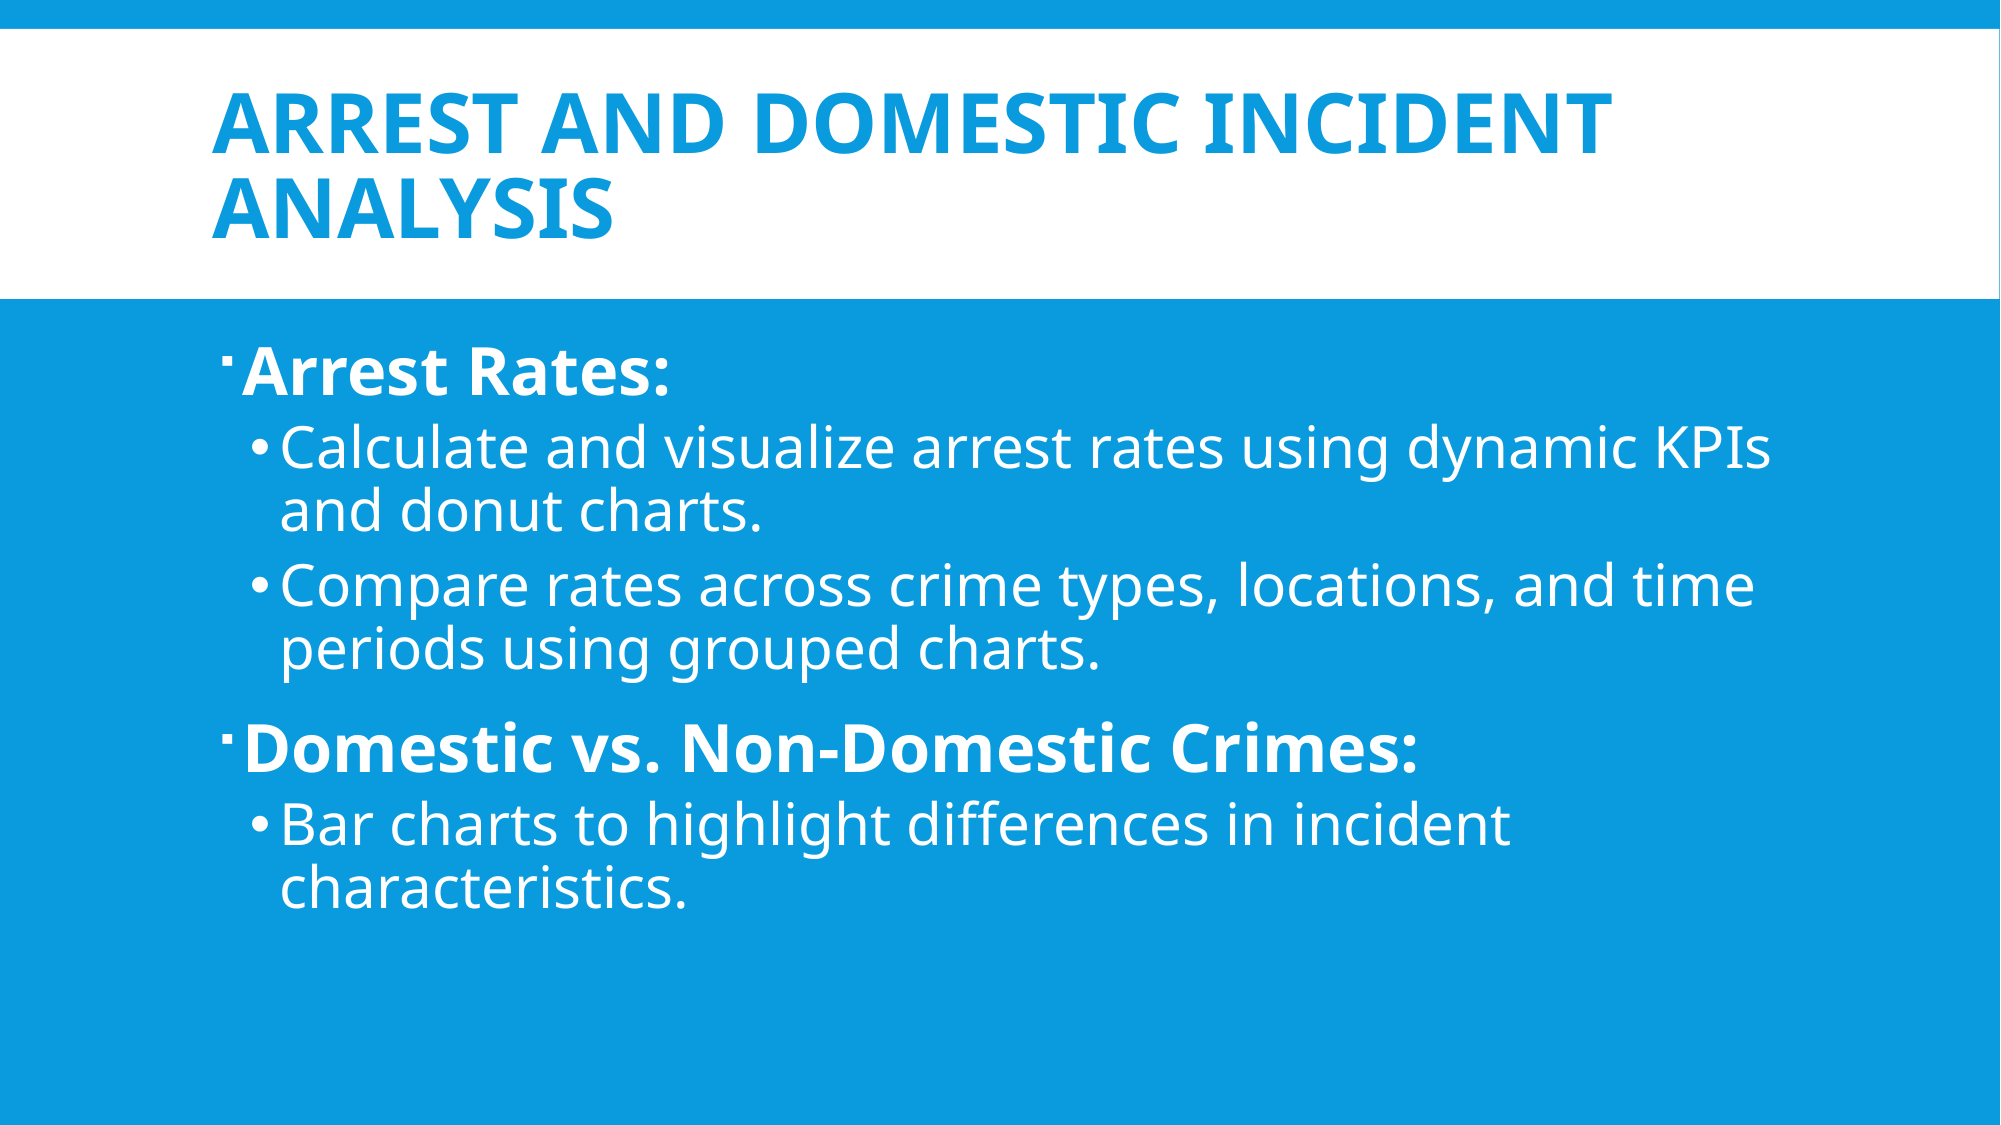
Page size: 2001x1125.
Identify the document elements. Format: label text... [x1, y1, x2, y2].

list Arrest Rates: Calculate and visualize arrest rates using dynamic KPIs and donut charts. Compare rates across crime types, locations, and time periods using grouped charts. Domestic vs. Non-Domestic Crimes: Bar charts to highlight differences in incident characteristics. [197, 329, 1803, 1020]
title Arrest and Domestic Incident Analysis [197, 46, 1803, 295]
